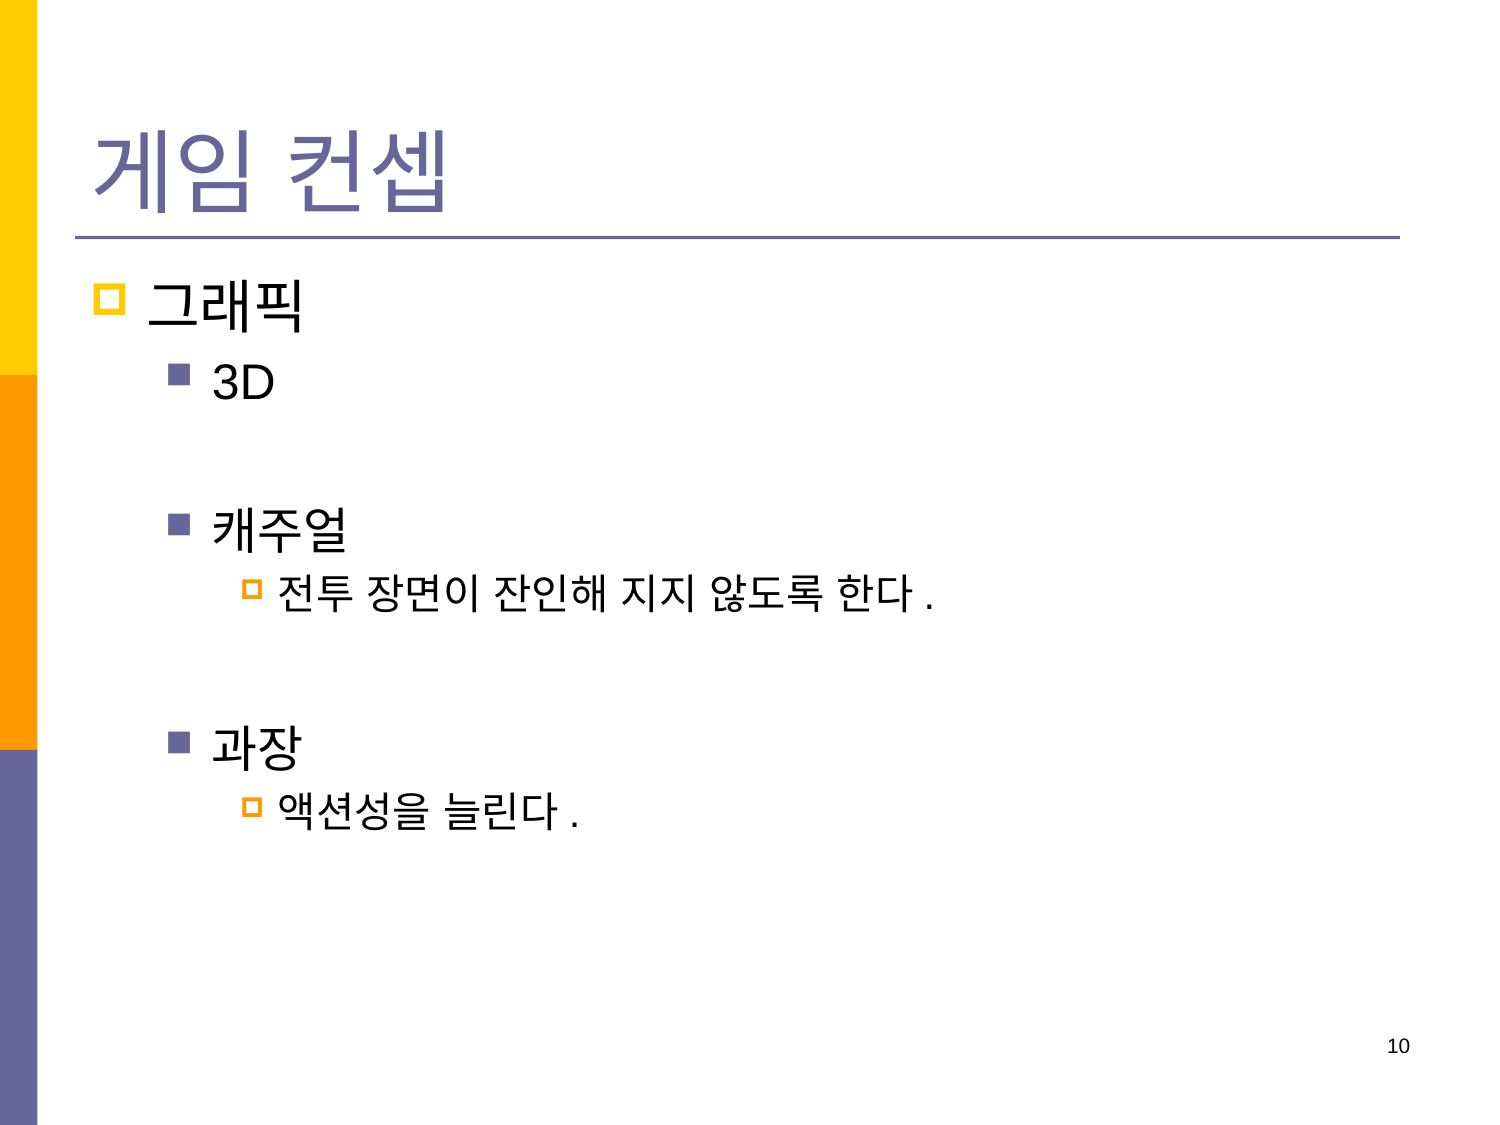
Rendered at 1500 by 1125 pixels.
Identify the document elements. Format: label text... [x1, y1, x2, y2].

slide_number 10 [1074, 1025, 1425, 1100]
list 그래픽 3D 캐주얼 전투 장면이 잔인해 지지 않도록 한다. 과장 액션성을 늘린다. [75, 262, 1425, 1006]
title 게임 컨셉 [75, 45, 1425, 233]
